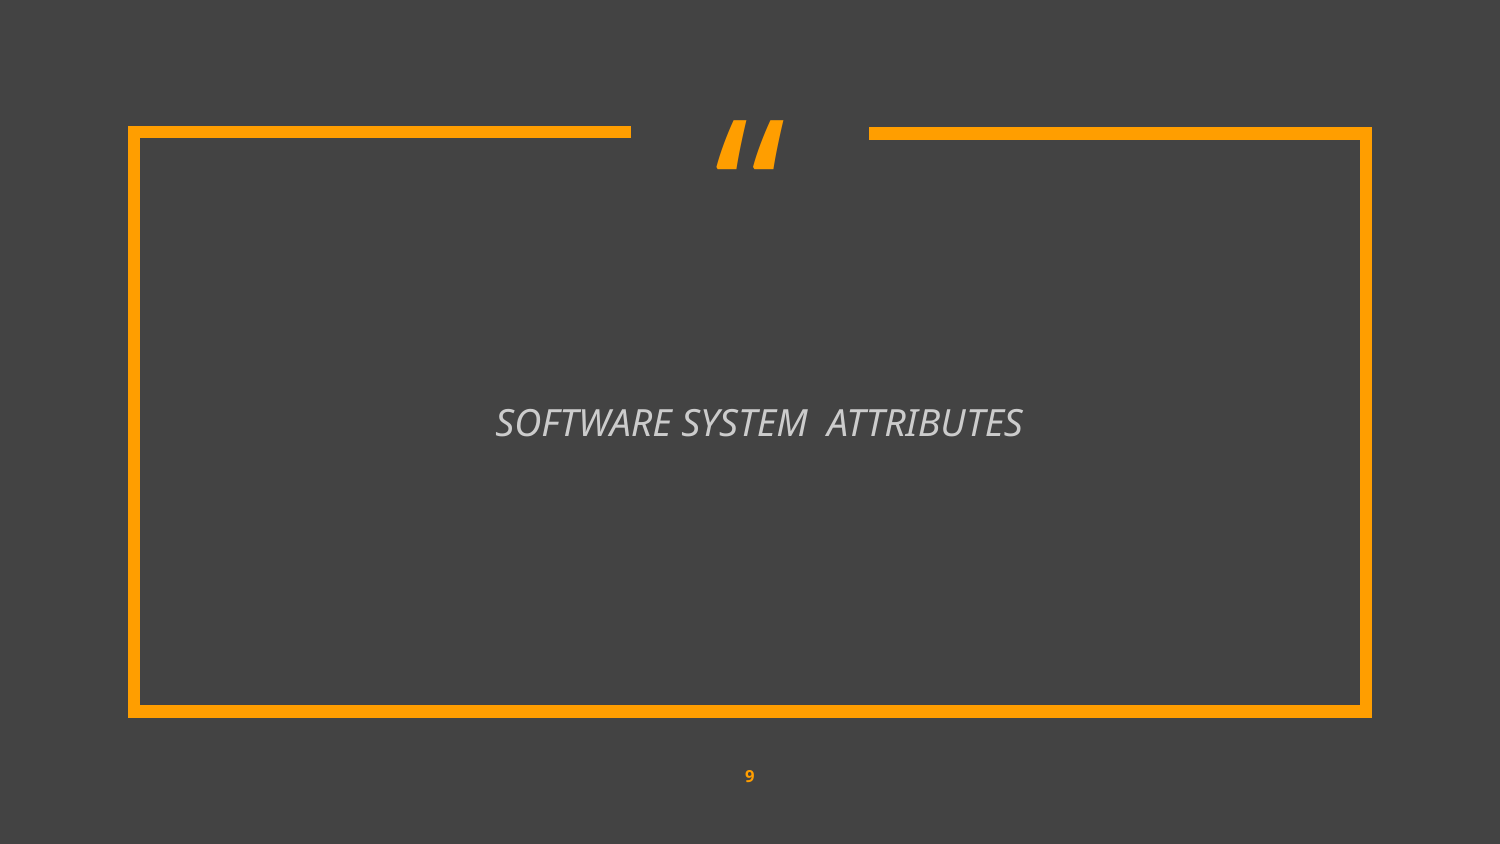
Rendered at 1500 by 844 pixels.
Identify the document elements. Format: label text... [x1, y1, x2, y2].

slide_number 9 [0, 711, 1500, 844]
list SOFTWARE SYSTEM ATTRIBUTES [334, 354, 1166, 490]
